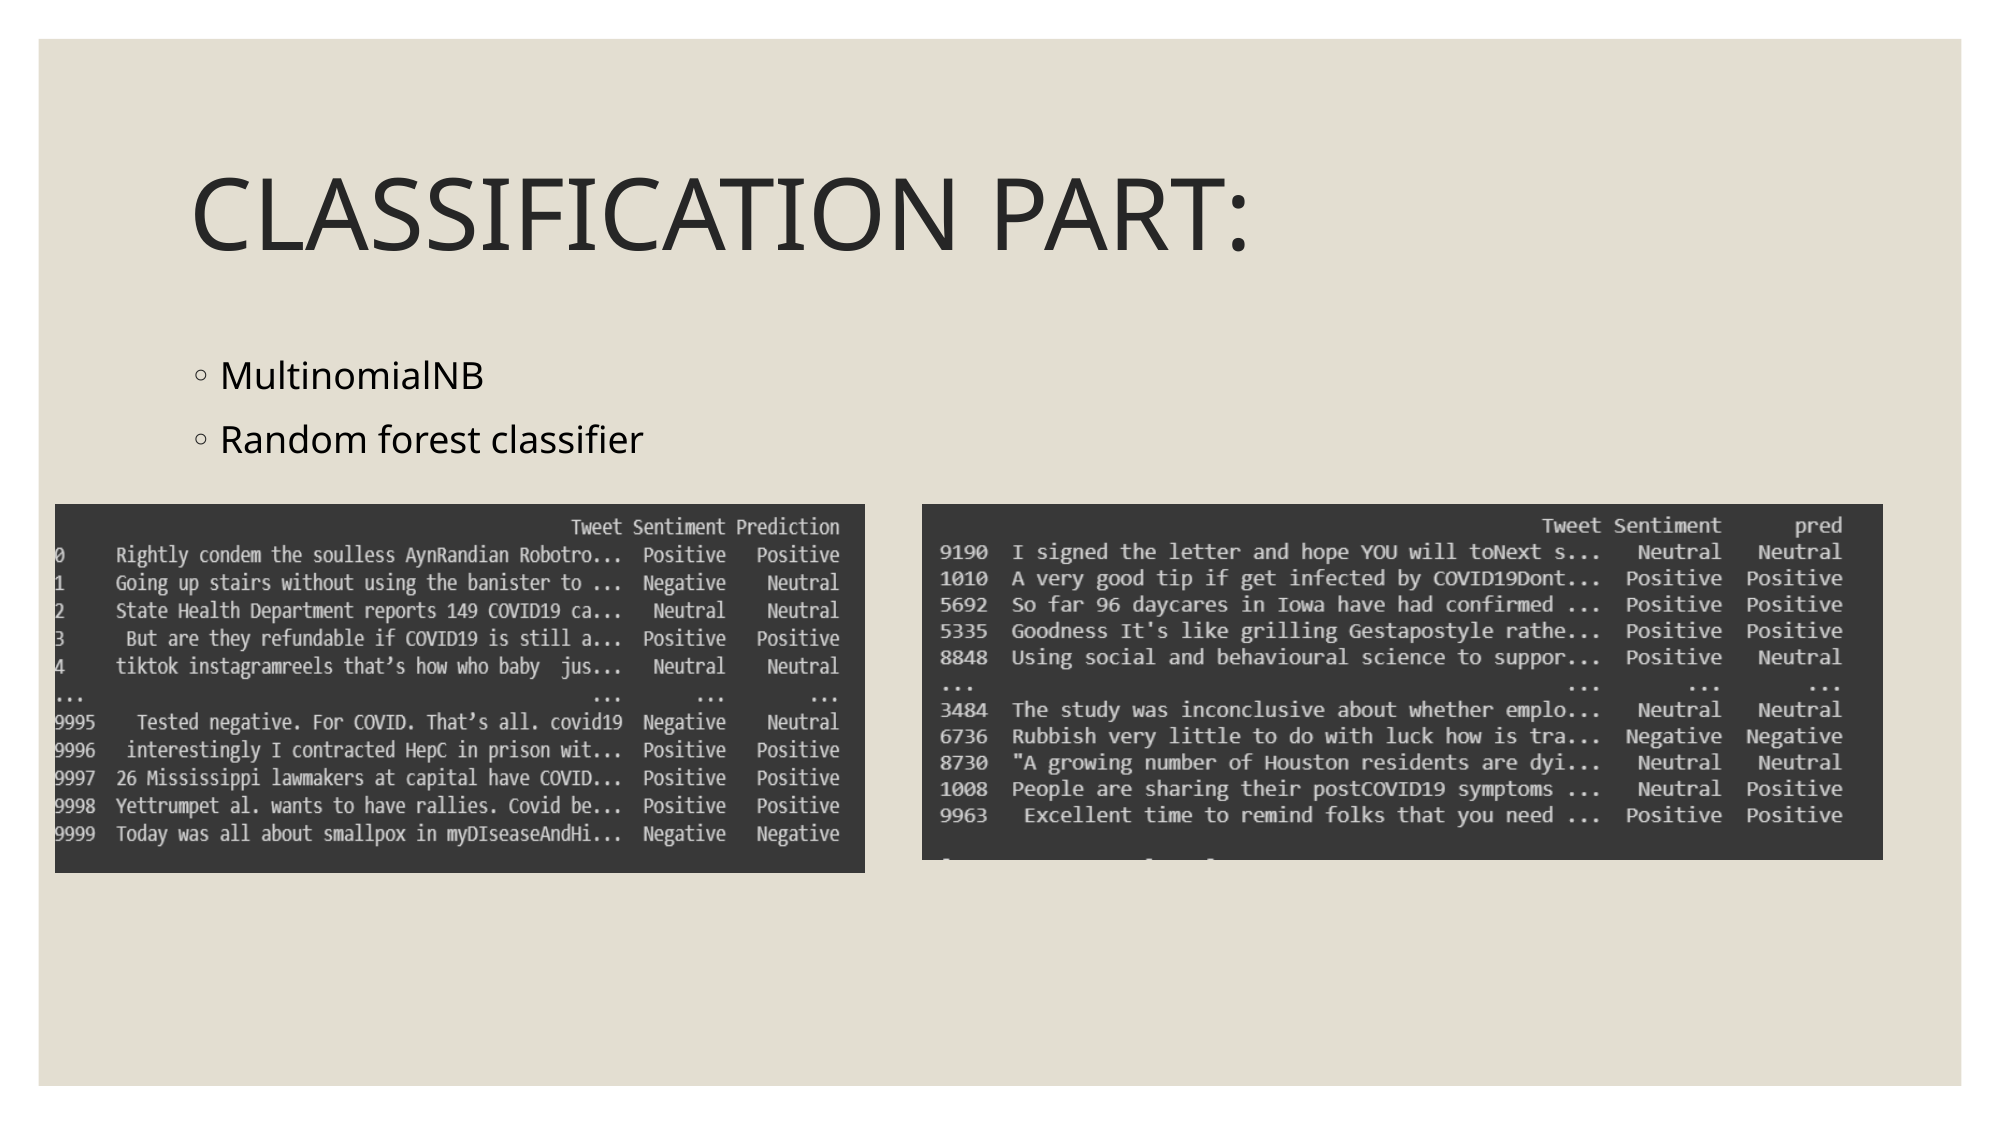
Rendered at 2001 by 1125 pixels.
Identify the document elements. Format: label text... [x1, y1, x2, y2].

list MultinomialNB Random forest classifier [174, 345, 1825, 990]
title CLASSIFICATION PART: [174, 105, 1825, 331]
picture [922, 504, 1883, 860]
picture [55, 504, 865, 873]
